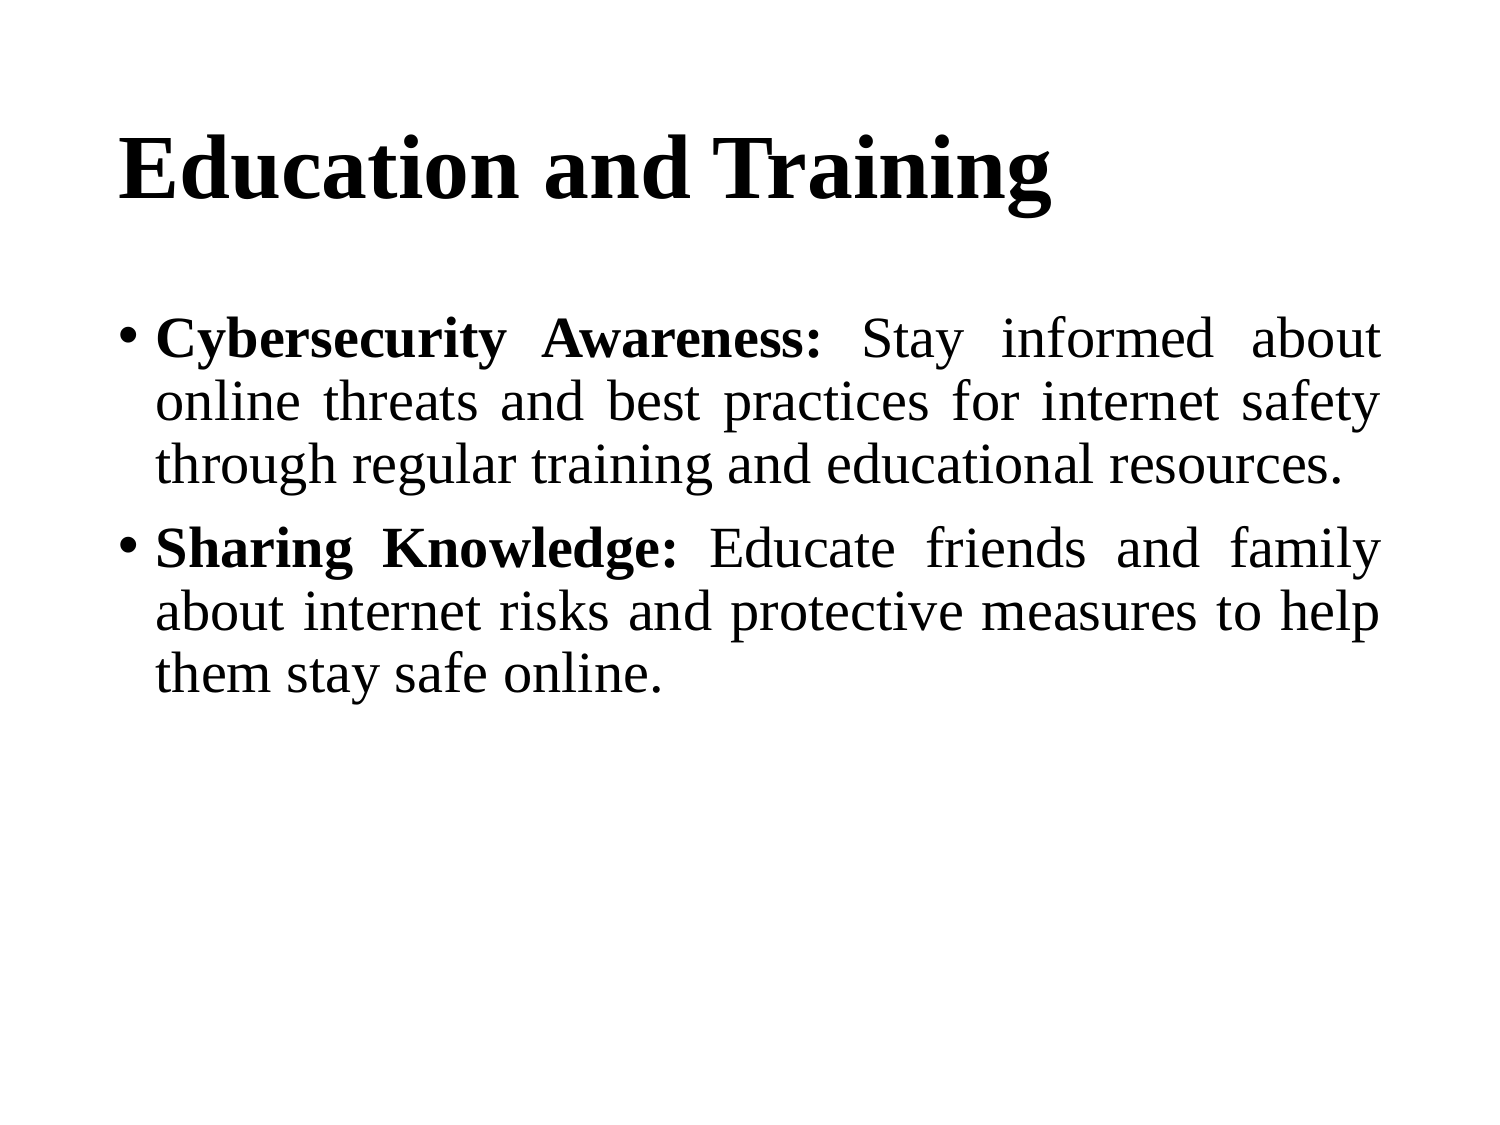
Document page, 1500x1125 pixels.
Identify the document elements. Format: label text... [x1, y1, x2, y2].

list Cybersecurity Awareness: Stay informed about online threats and best practices for internet safety through regular training and educational resources. Sharing Knowledge: Educate friends and family about internet risks and protective measures to help them stay safe online. [103, 299, 1397, 1014]
title Education and Training [103, 59, 1397, 278]
